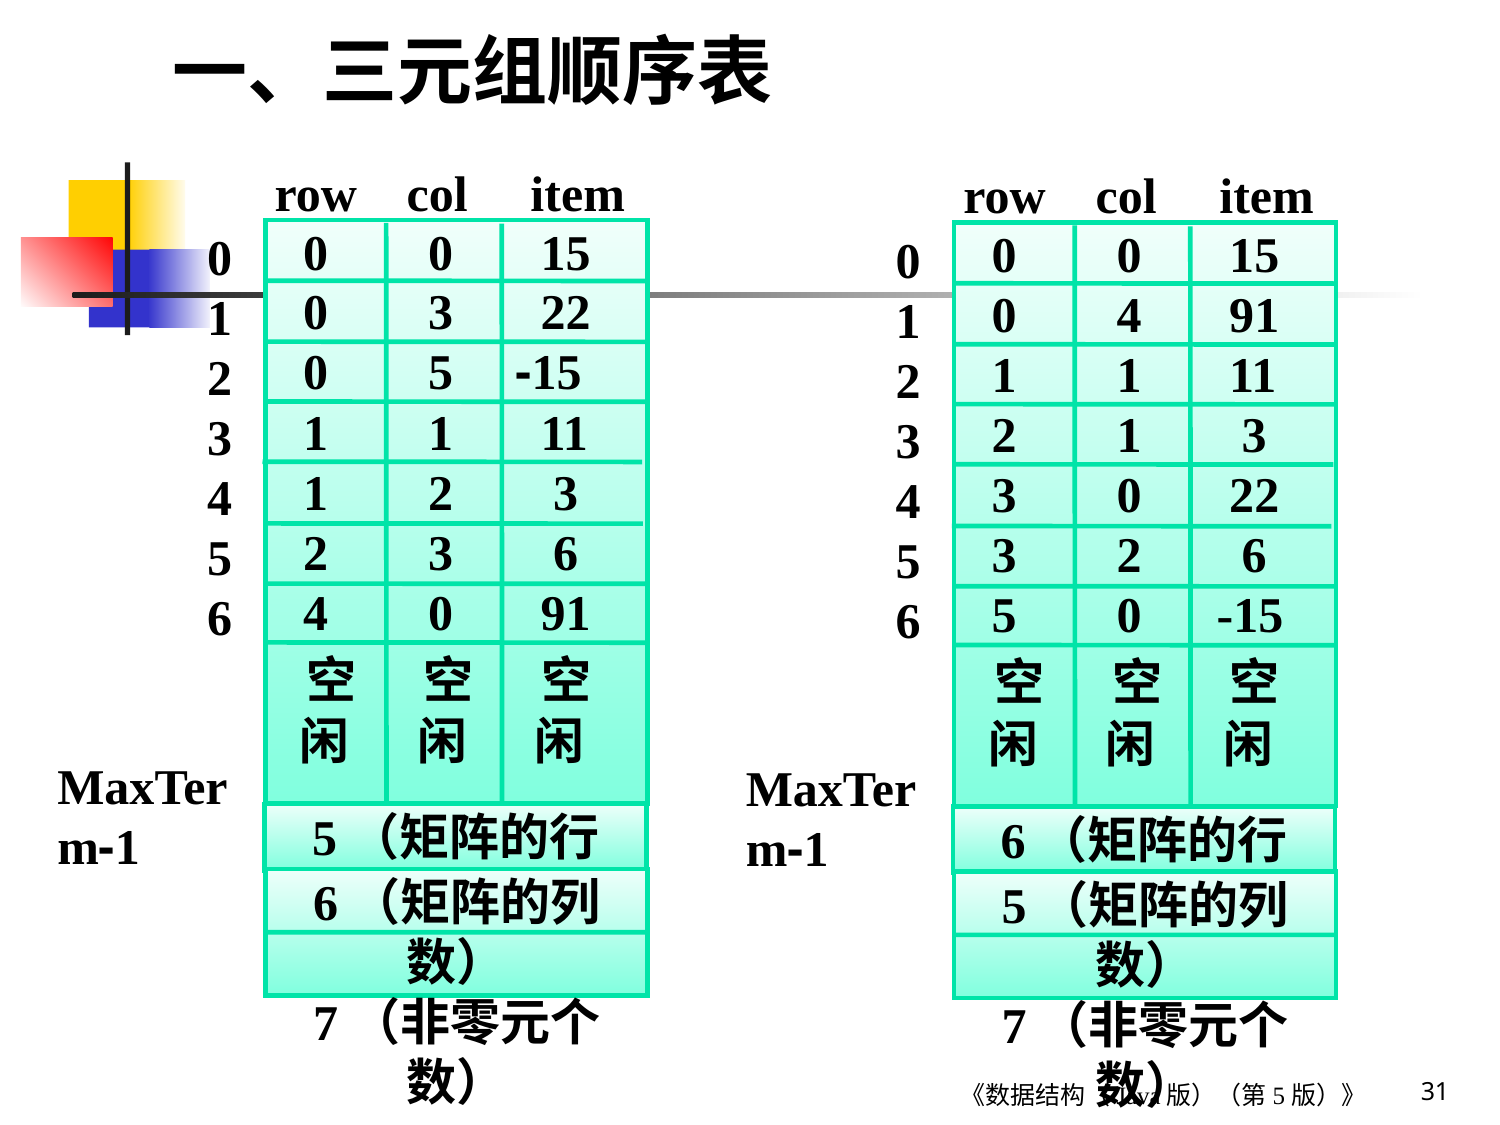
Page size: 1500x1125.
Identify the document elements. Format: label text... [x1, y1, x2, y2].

text_box 0 0 15 0 3 22 0 5 -15 1 1 11 1 2 3 2 3 6 4 0 91 空 空 空 闲 闲 闲 [265, 219, 648, 804]
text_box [265, 868, 649, 996]
text_box 5（矩阵的行数） [264, 803, 647, 867]
text_box 一、三元组顺序表 [157, 15, 788, 121]
text_box row col item [274, 160, 641, 209]
footer 《数据结构（Java版）（第5版）》 [891, 1081, 1436, 1118]
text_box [745, 163, 1338, 999]
text_box MaxTerm-1 [57, 754, 263, 809]
text_box 0 1 2 3 4 5 6 [207, 225, 263, 689]
slide_number 31 [1436, 1081, 1500, 1118]
